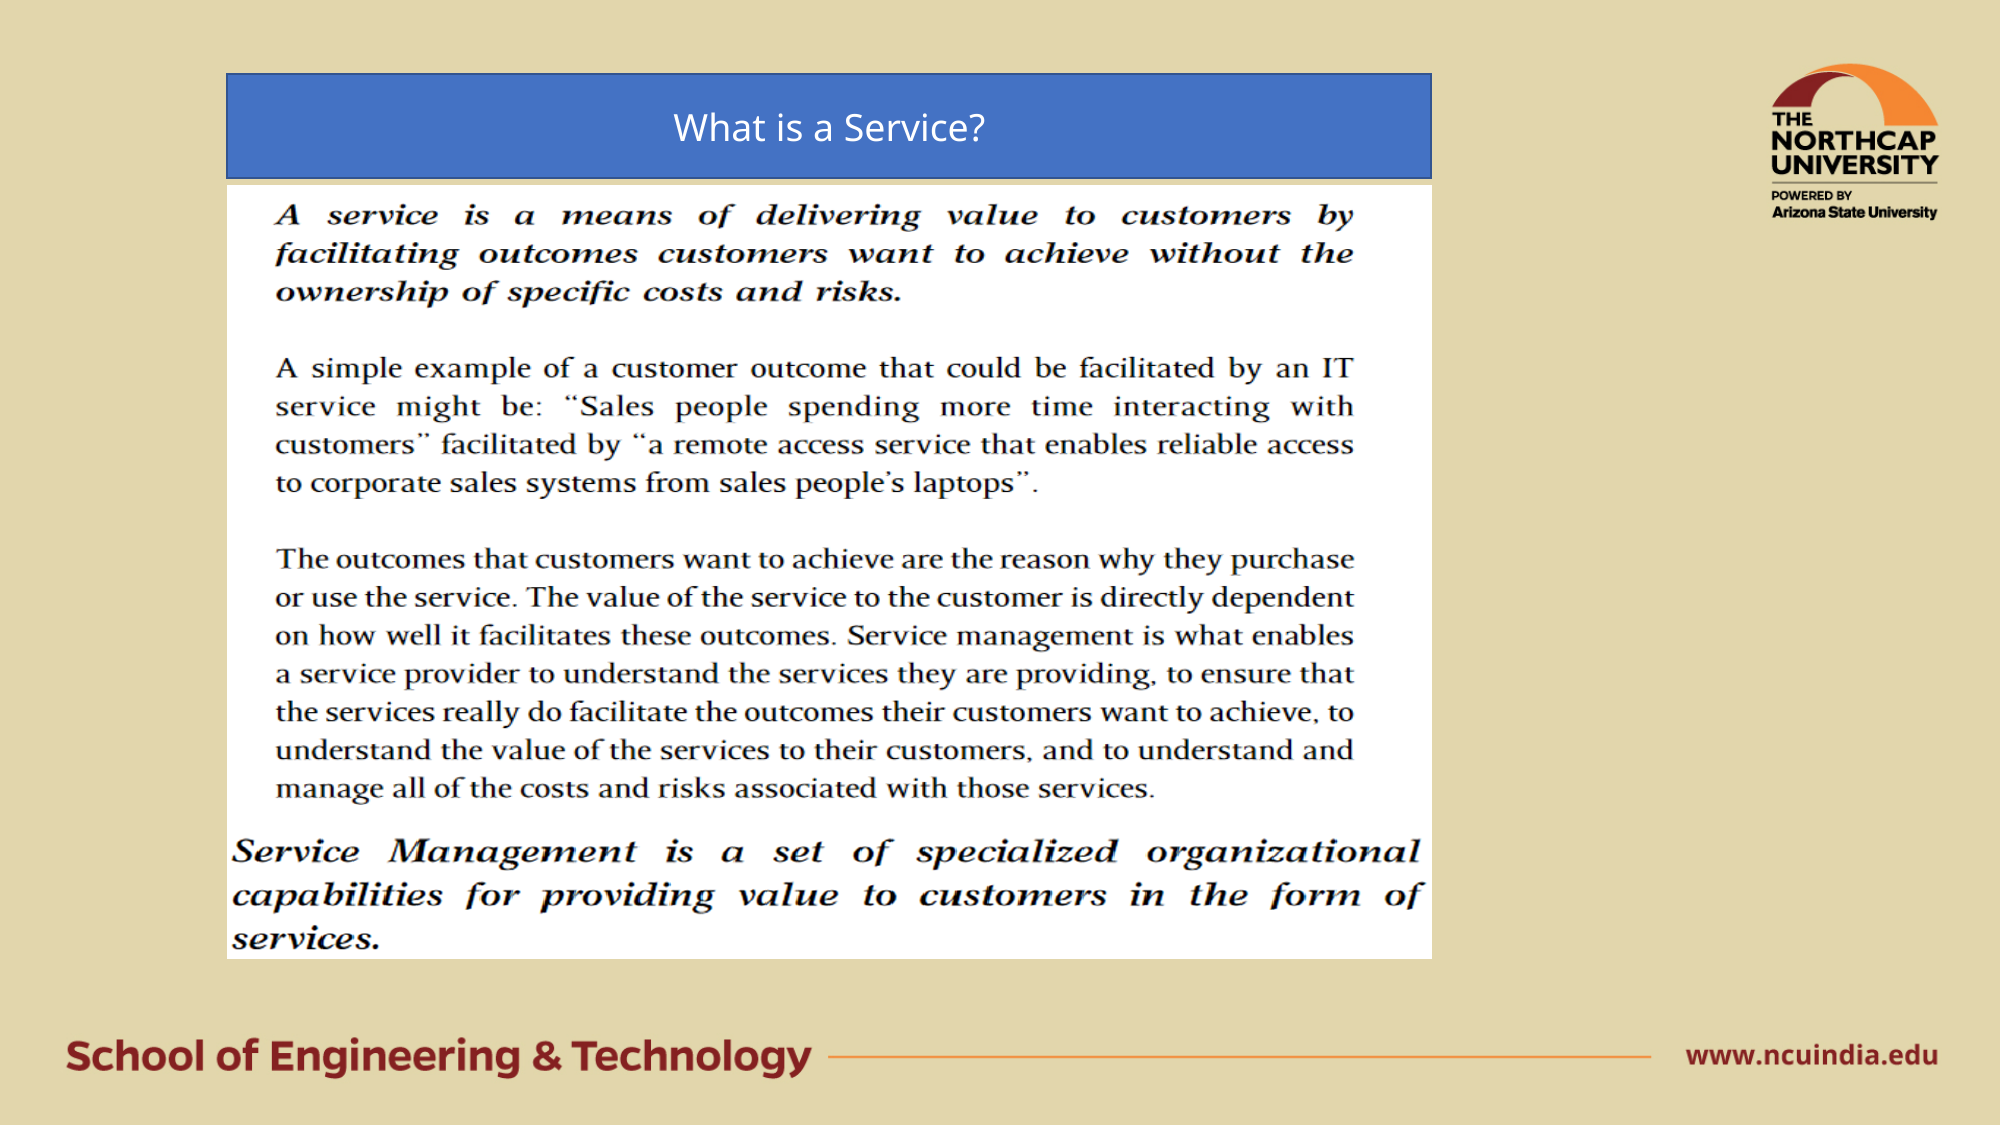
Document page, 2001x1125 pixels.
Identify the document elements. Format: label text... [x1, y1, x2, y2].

text_box What is a Service? [226, 73, 1432, 179]
picture [0, 0, 2000, 1125]
